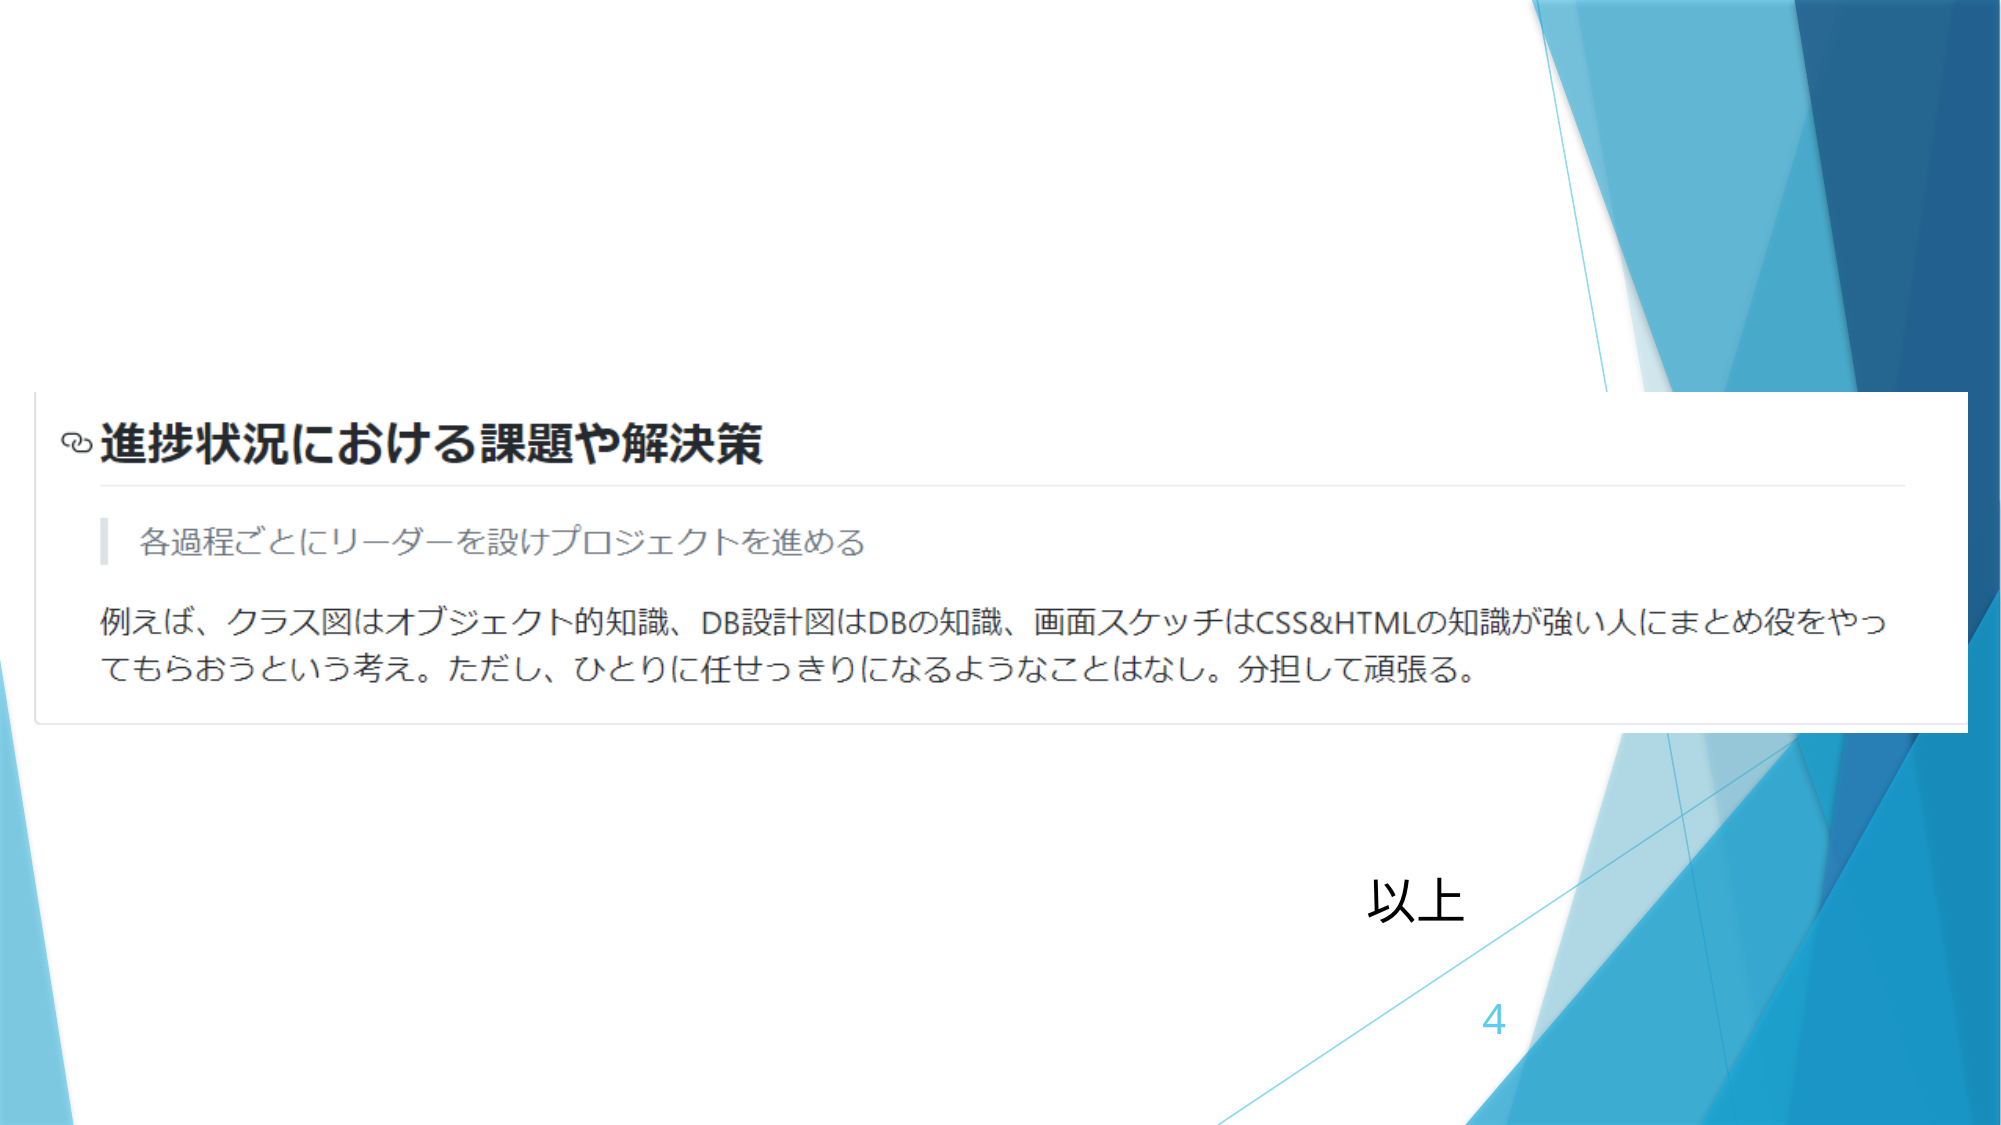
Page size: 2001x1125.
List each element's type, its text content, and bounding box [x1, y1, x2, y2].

text_box 以上 [1352, 861, 1482, 937]
slide_number 4 [1409, 991, 1522, 1051]
picture [31, 392, 1969, 733]
